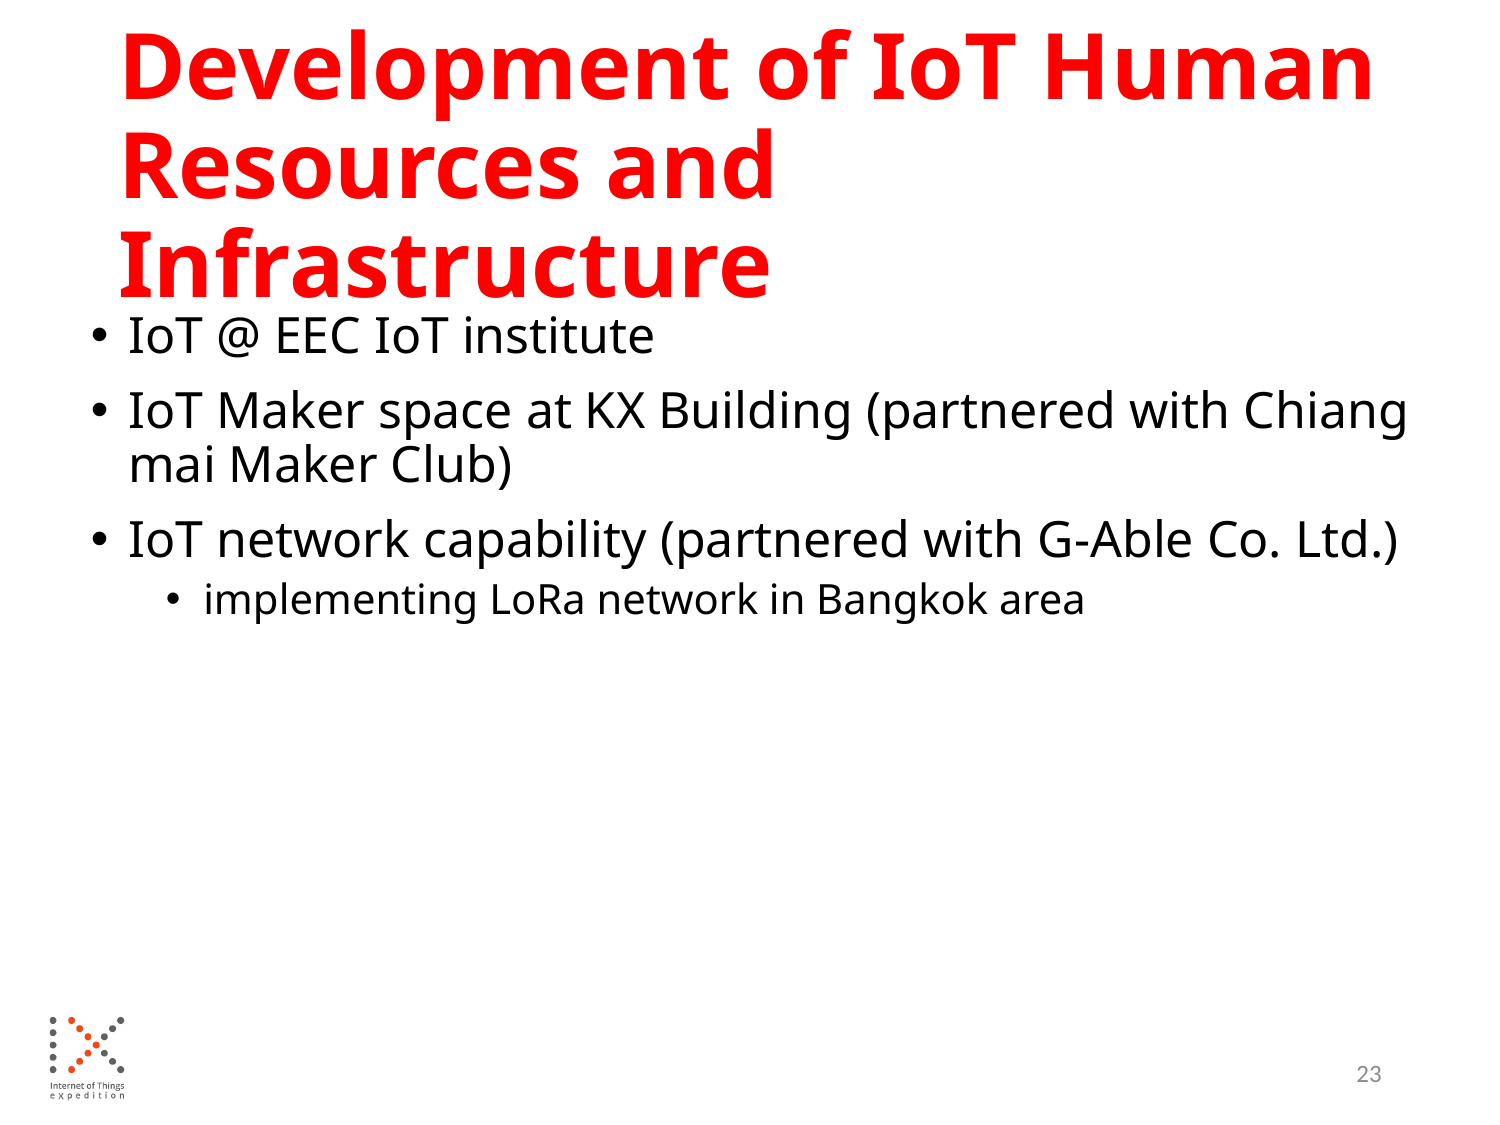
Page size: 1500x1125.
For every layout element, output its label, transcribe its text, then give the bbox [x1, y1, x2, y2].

picture [37, 1005, 137, 1107]
list IoT @ EEC IoT institute IoT Maker space at KX Building (partnered with Chiang mai Maker Club) IoT network capability (partnered with G-Able Co. Ltd.) implementing LoRa network in Bangkok area [75, 303, 1473, 1017]
title Development of IoT Human Resources and Infrastructure [103, 59, 1397, 278]
slide_number 23 [1059, 1042, 1397, 1103]
